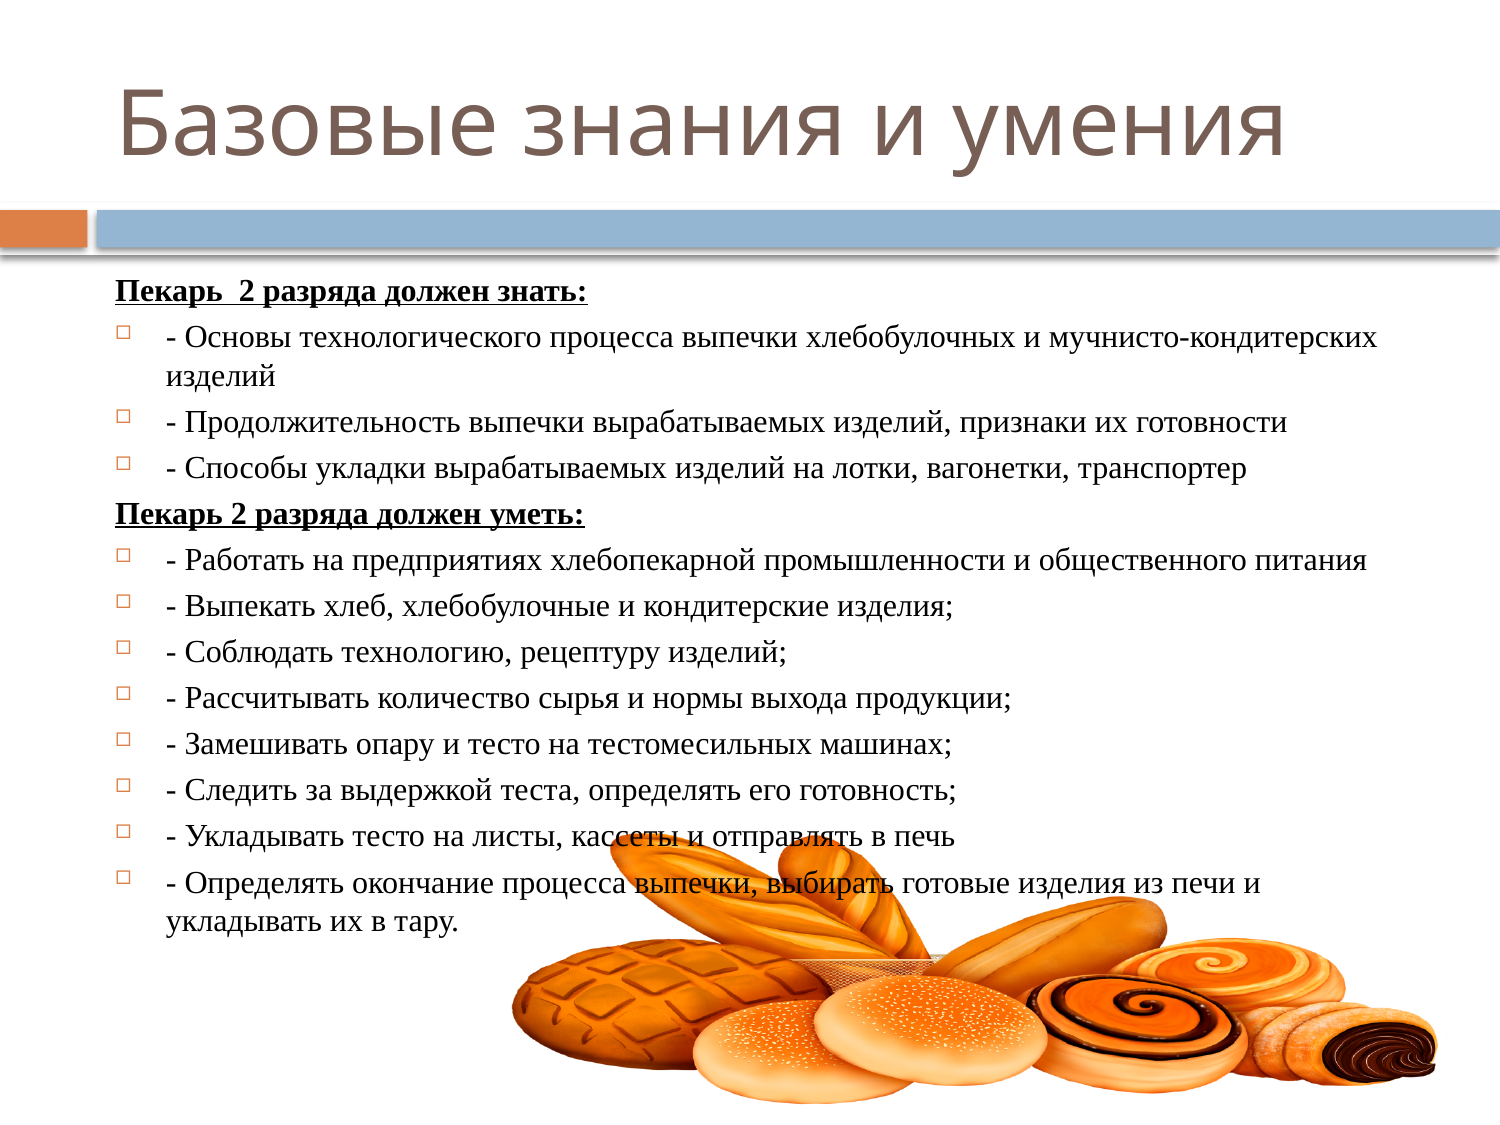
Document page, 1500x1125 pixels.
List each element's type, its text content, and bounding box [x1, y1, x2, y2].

picture [505, 831, 1454, 1105]
title Базовые знания и умения [100, 37, 1438, 200]
list Пекарь 2 разряда должен знать: - Основы технологического процесса выпечки хлебобулочных и мучнисто-кондитерских изделий - Продолжительность выпечки вырабатываемых изделий, признаки их готовности - Способы укладки вырабатываемых изделий на лотки, вагонетки, транспортер Пекарь 2 разряда должен уметь: - Работать на предприятиях хлебопекарной промышленности и общественного питания - Выпекать хлеб, хлебобулочные и кондитерские изделия; - Соблюдать технологию, рецептуру изделий; - Рассчитывать количество сырья и нормы выхода продукции; - Замешивать опару и тесто на тестомесильных машинах; - Следить за выдержкой теста, определять его готовность; - Укладывать тесто на листы, кассеты и отправлять в печь - Определять окончание процесса выпечки, выбирать готовые изделия из печи и укладывать их в тару. [100, 262, 1438, 950]
